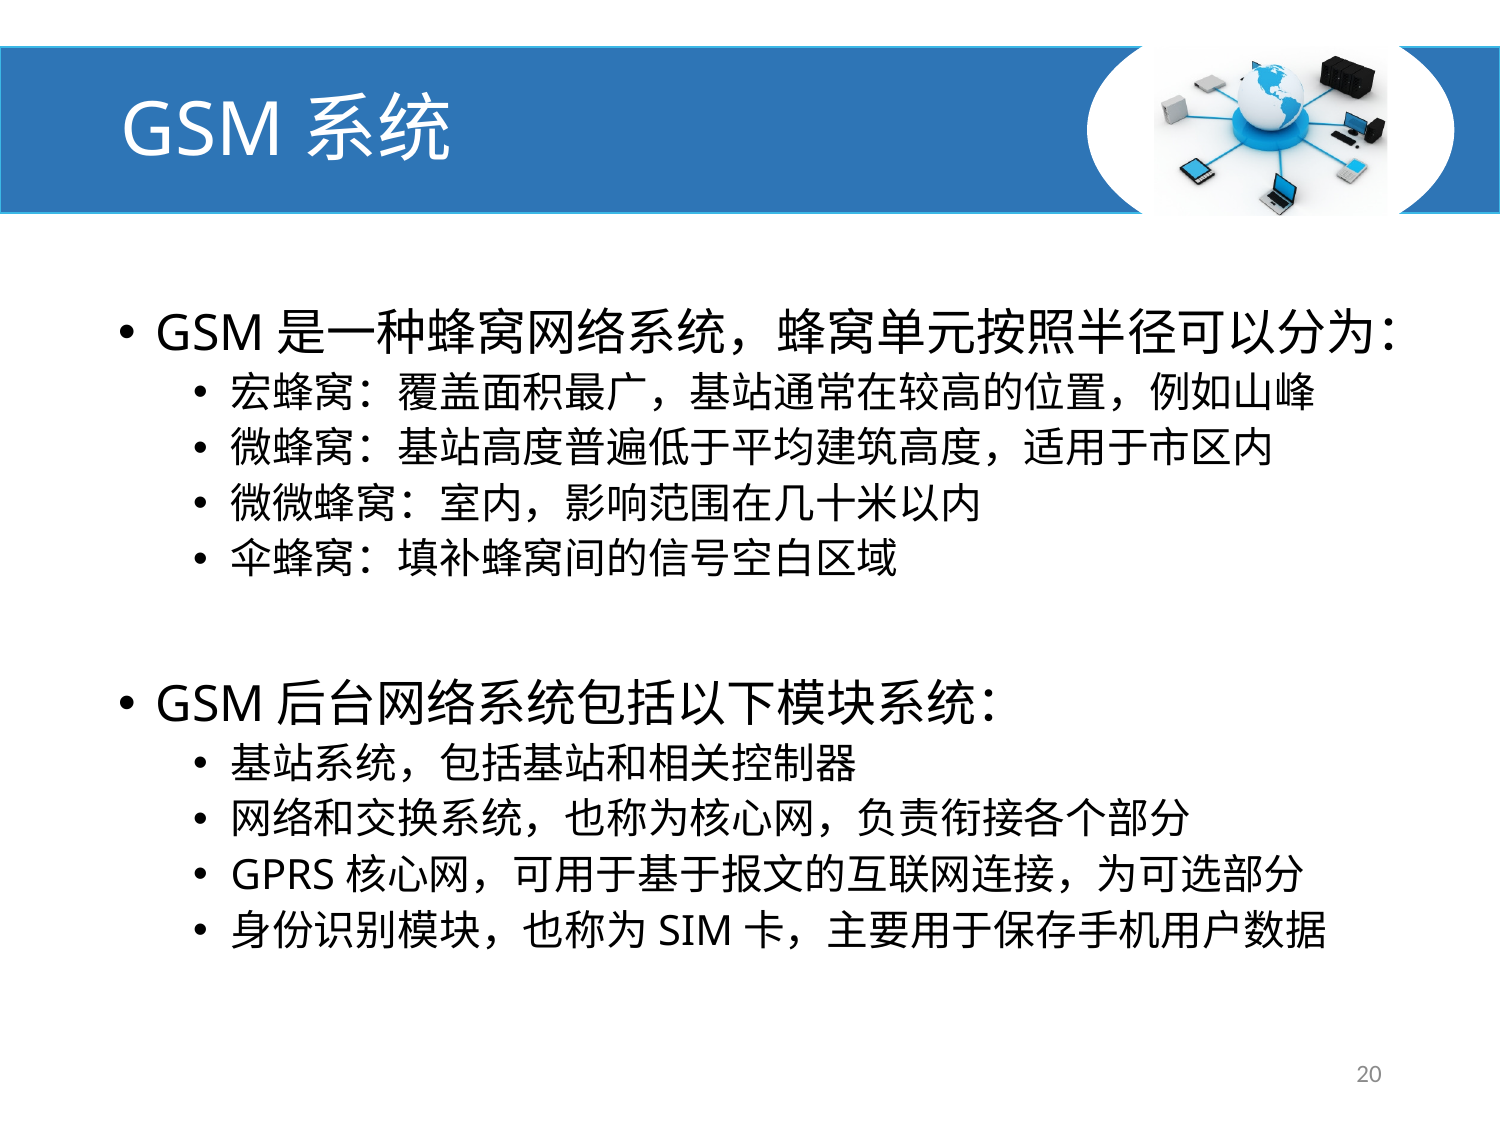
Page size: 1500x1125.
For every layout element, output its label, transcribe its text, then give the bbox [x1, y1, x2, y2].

slide_number 20 [1059, 1042, 1397, 1103]
picture [1154, 46, 1388, 216]
list GSM是一种蜂窝网络系统，蜂窝单元按照半径可以分为： 宏蜂窝：覆盖面积最广，基站通常在较高的位置，例如山峰 微蜂窝：基站高度普遍低于平均建筑高度，适用于市区内 微微蜂窝：室内，影响范围在几十米以内 伞蜂窝：填补蜂窝间的信号空白区域 GSM后台网络系统包括以下模块系统： 基站系统，包括基站和相关控制器 网络和交换系统，也称为核心网，负责衔接各个部分 GPRS核心网，可用于基于报文的互联网连接，为可选部分 身份识别模块，也称为SIM卡，主要用于保存手机用户数据 [103, 299, 1397, 1014]
title GSM系统 [105, 50, 1060, 214]
